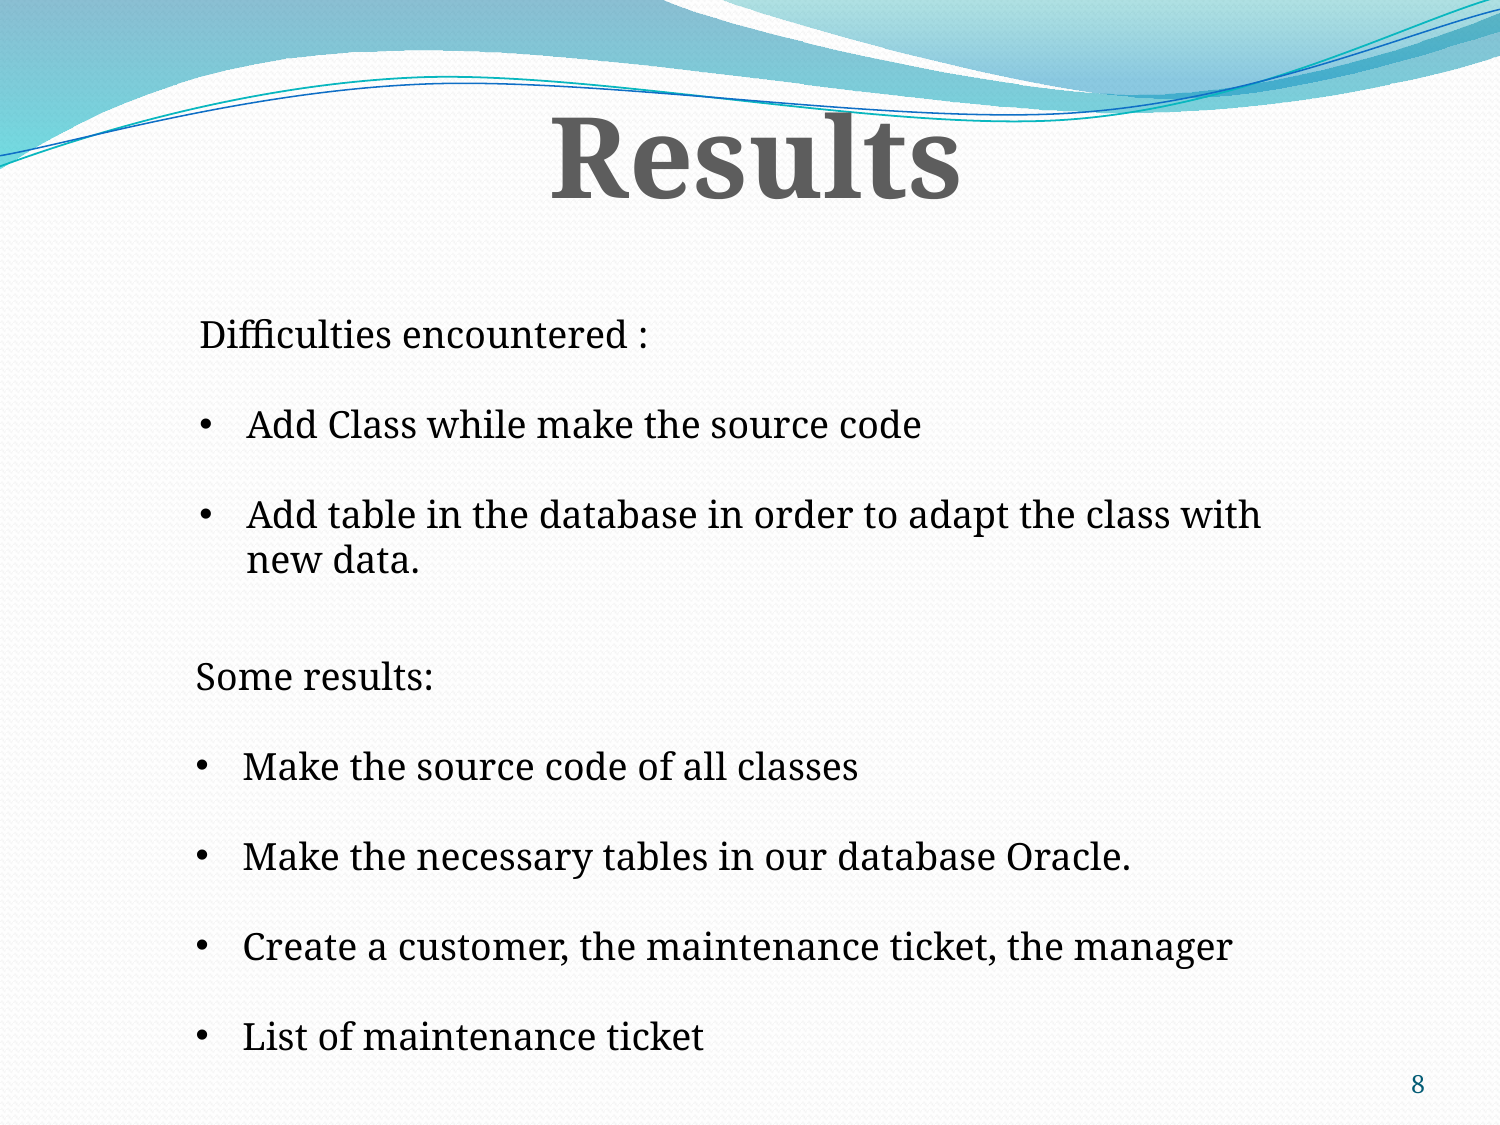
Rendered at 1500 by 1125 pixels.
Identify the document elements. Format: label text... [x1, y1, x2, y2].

text_box Results [534, 78, 979, 229]
slide_number 8 [1339, 1042, 1425, 1103]
text_box Some results: Make the source code of all classes Make the necessary tables in our database Oracle. Create a customer, the maintenance ticket, the manager List of maintenance ticket [180, 645, 1339, 1110]
text_box Difficulties encountered : Add Class while make the source code Add table in the database in order to adapt the class with new data. [184, 303, 1343, 634]
